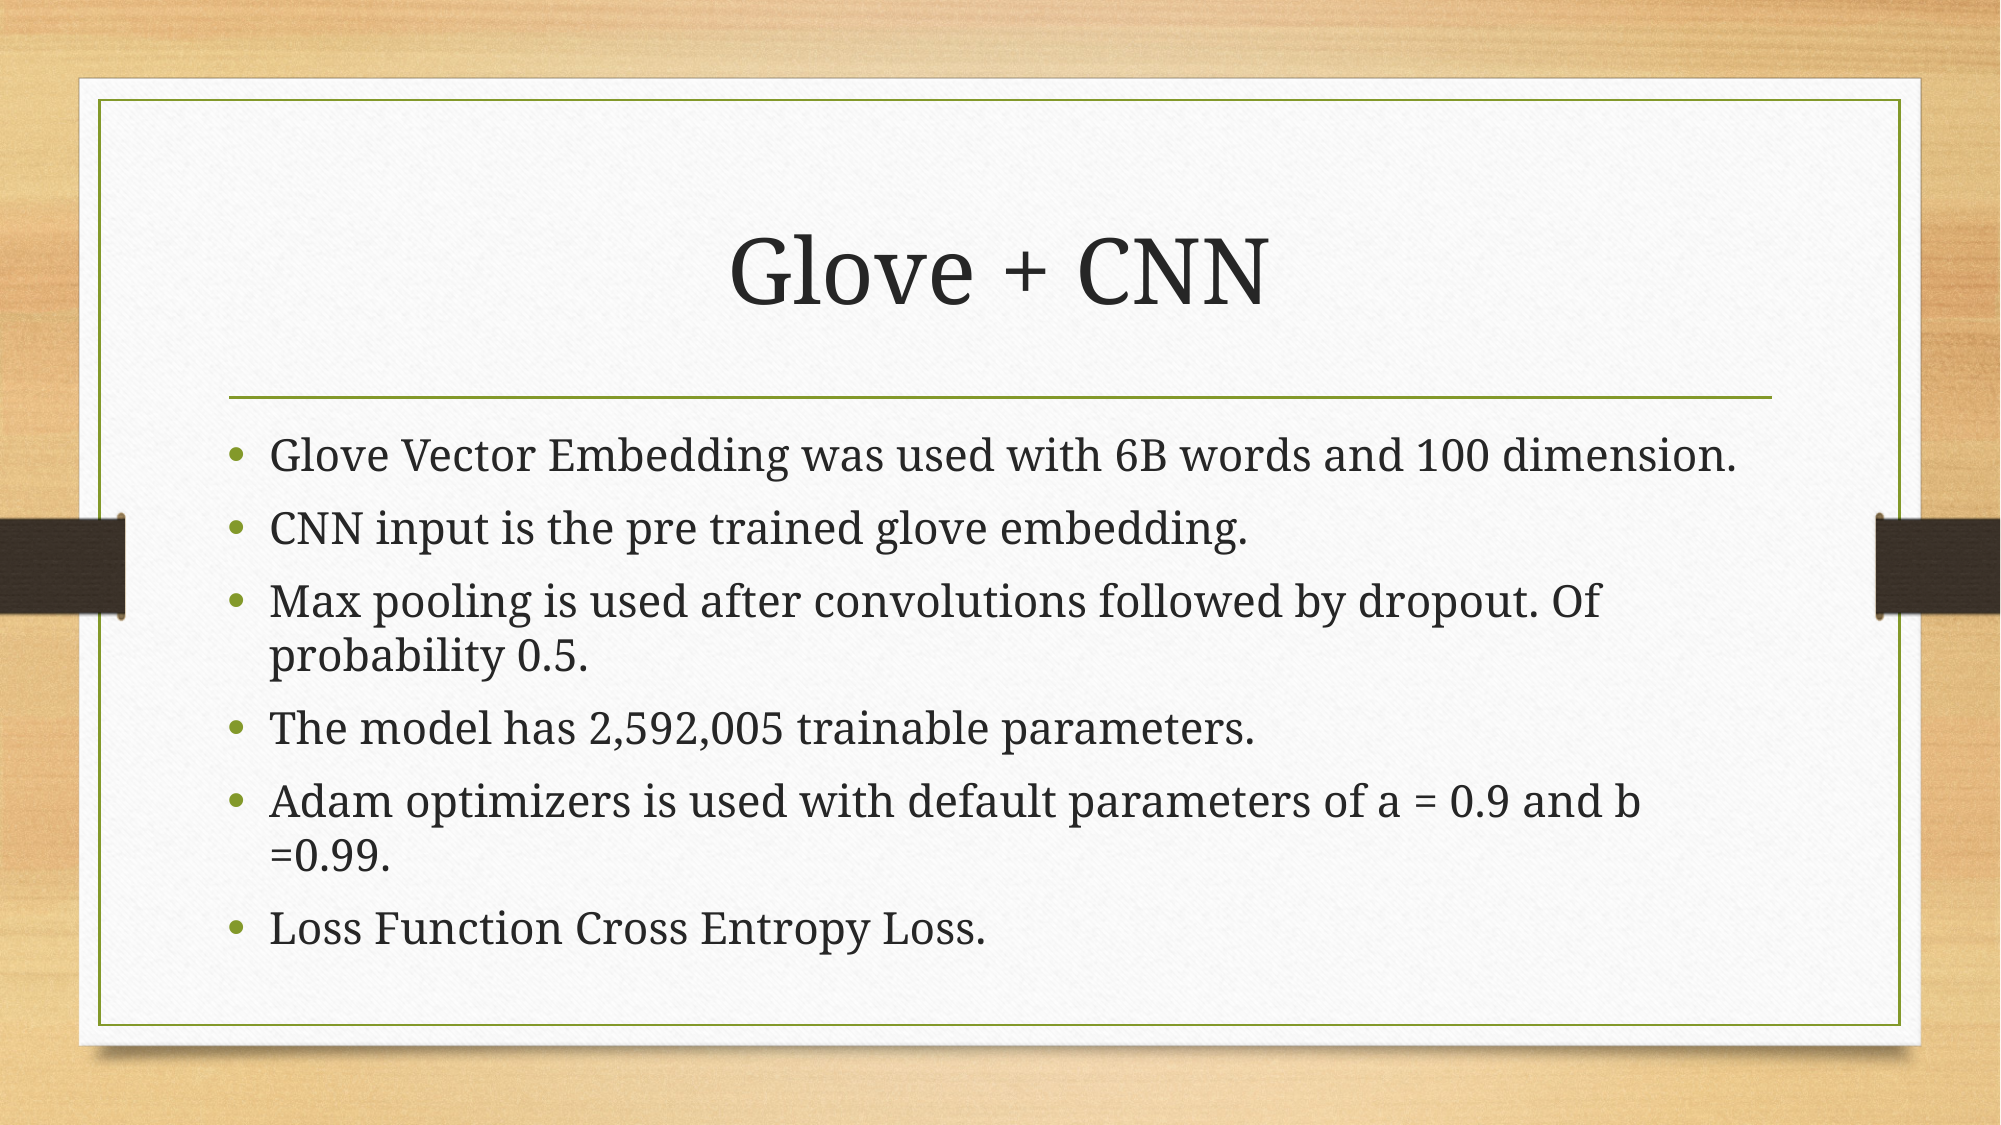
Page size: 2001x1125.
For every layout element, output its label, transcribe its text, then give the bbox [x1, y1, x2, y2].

picture [0, 0, 2001, 1125]
title Glove + CNN [212, 161, 1788, 375]
list Glove Vector Embedding was used with 6B words and 100 dimension. CNN input is the pre trained glove embedding. Max pooling is used after convolutions followed by dropout. Of probability 0.5. The model has 2,592,005 trainable parameters. Adam optimizers is used with default parameters of a = 0.9 and b =0.99. Loss Function Cross Entropy Loss. [212, 419, 1788, 964]
